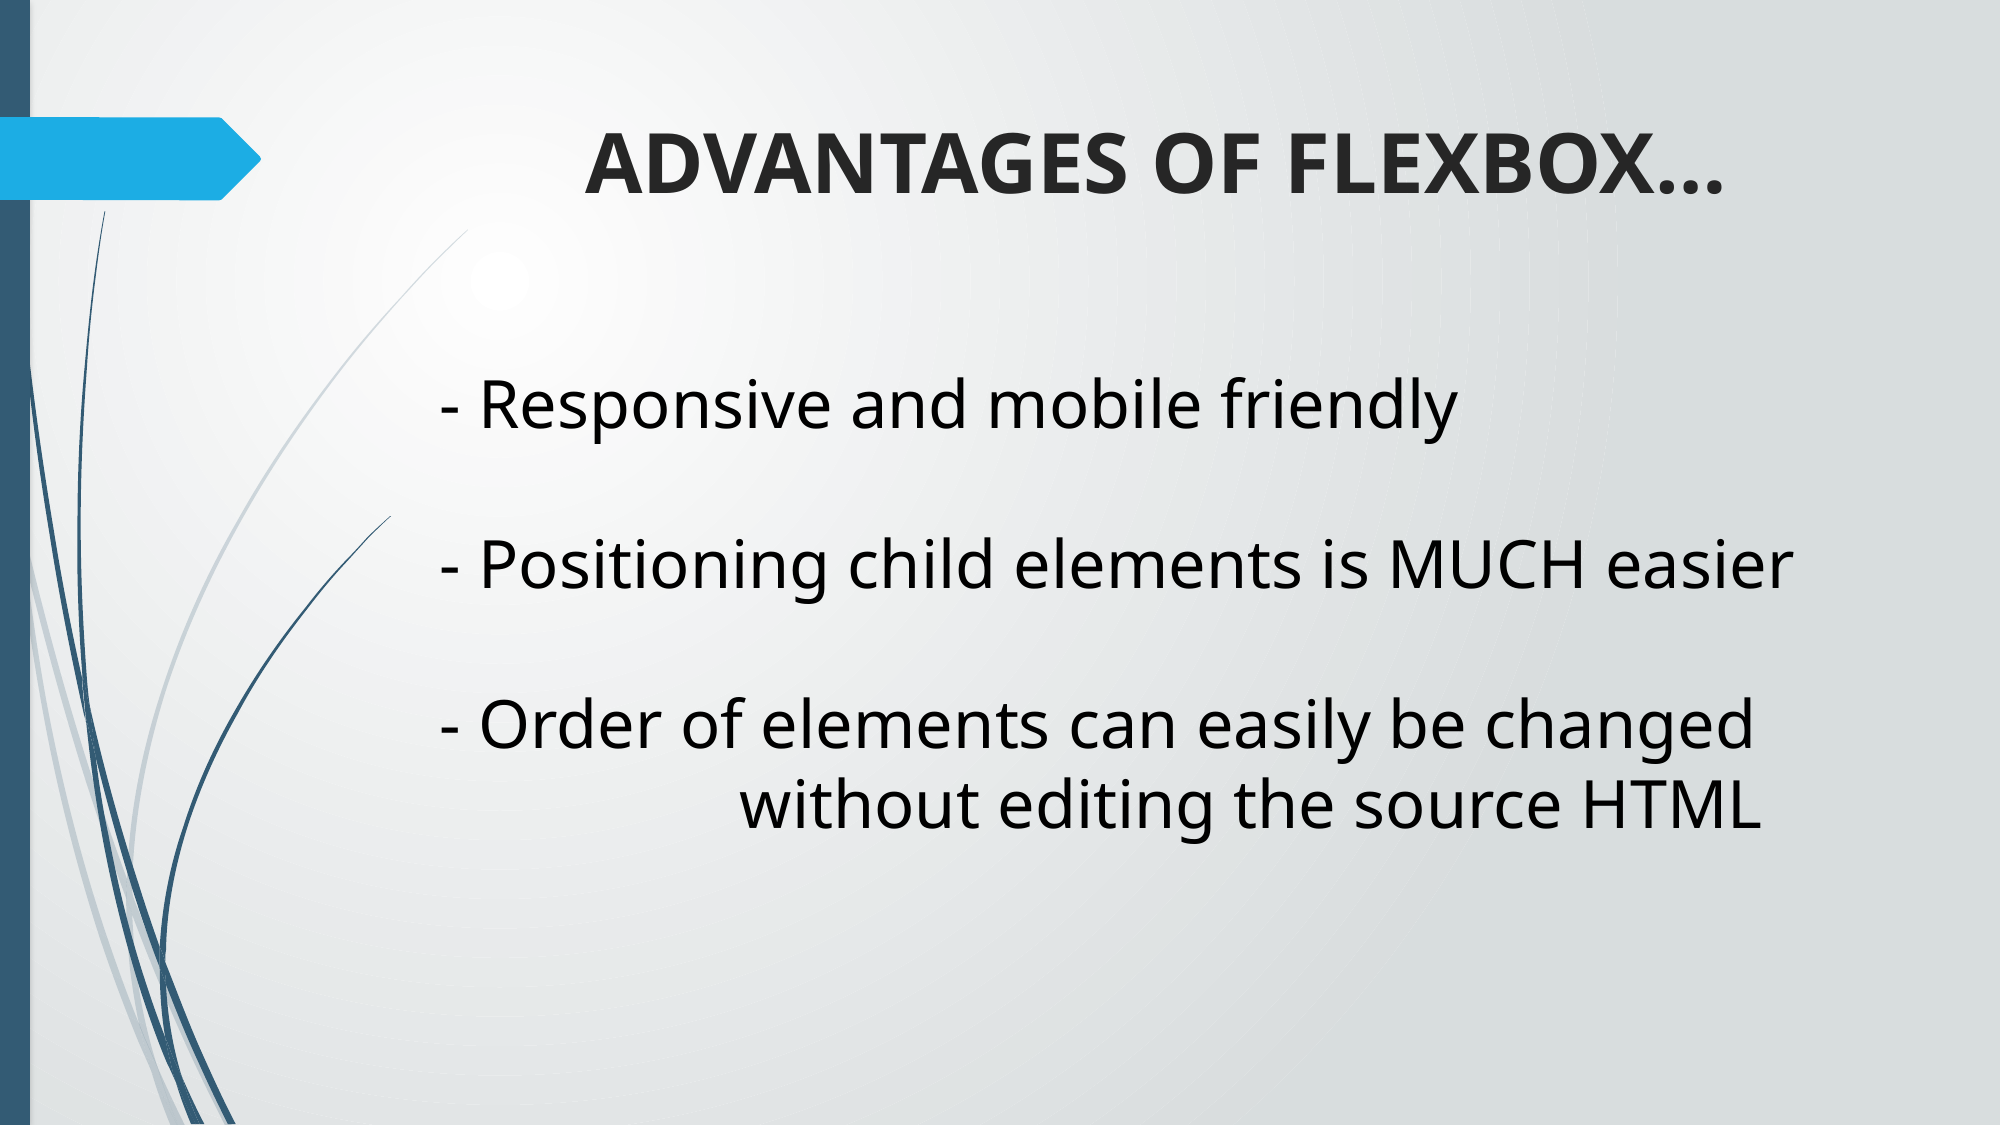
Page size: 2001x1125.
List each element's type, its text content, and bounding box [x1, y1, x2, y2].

text_box - Responsive and mobile friendly - Positioning child elements is MUCH easier - Order of elements can easily be changed without editing the source HTML [425, 354, 1887, 849]
title ADVANTAGES OF FLEXBOX… [425, 102, 1888, 240]
